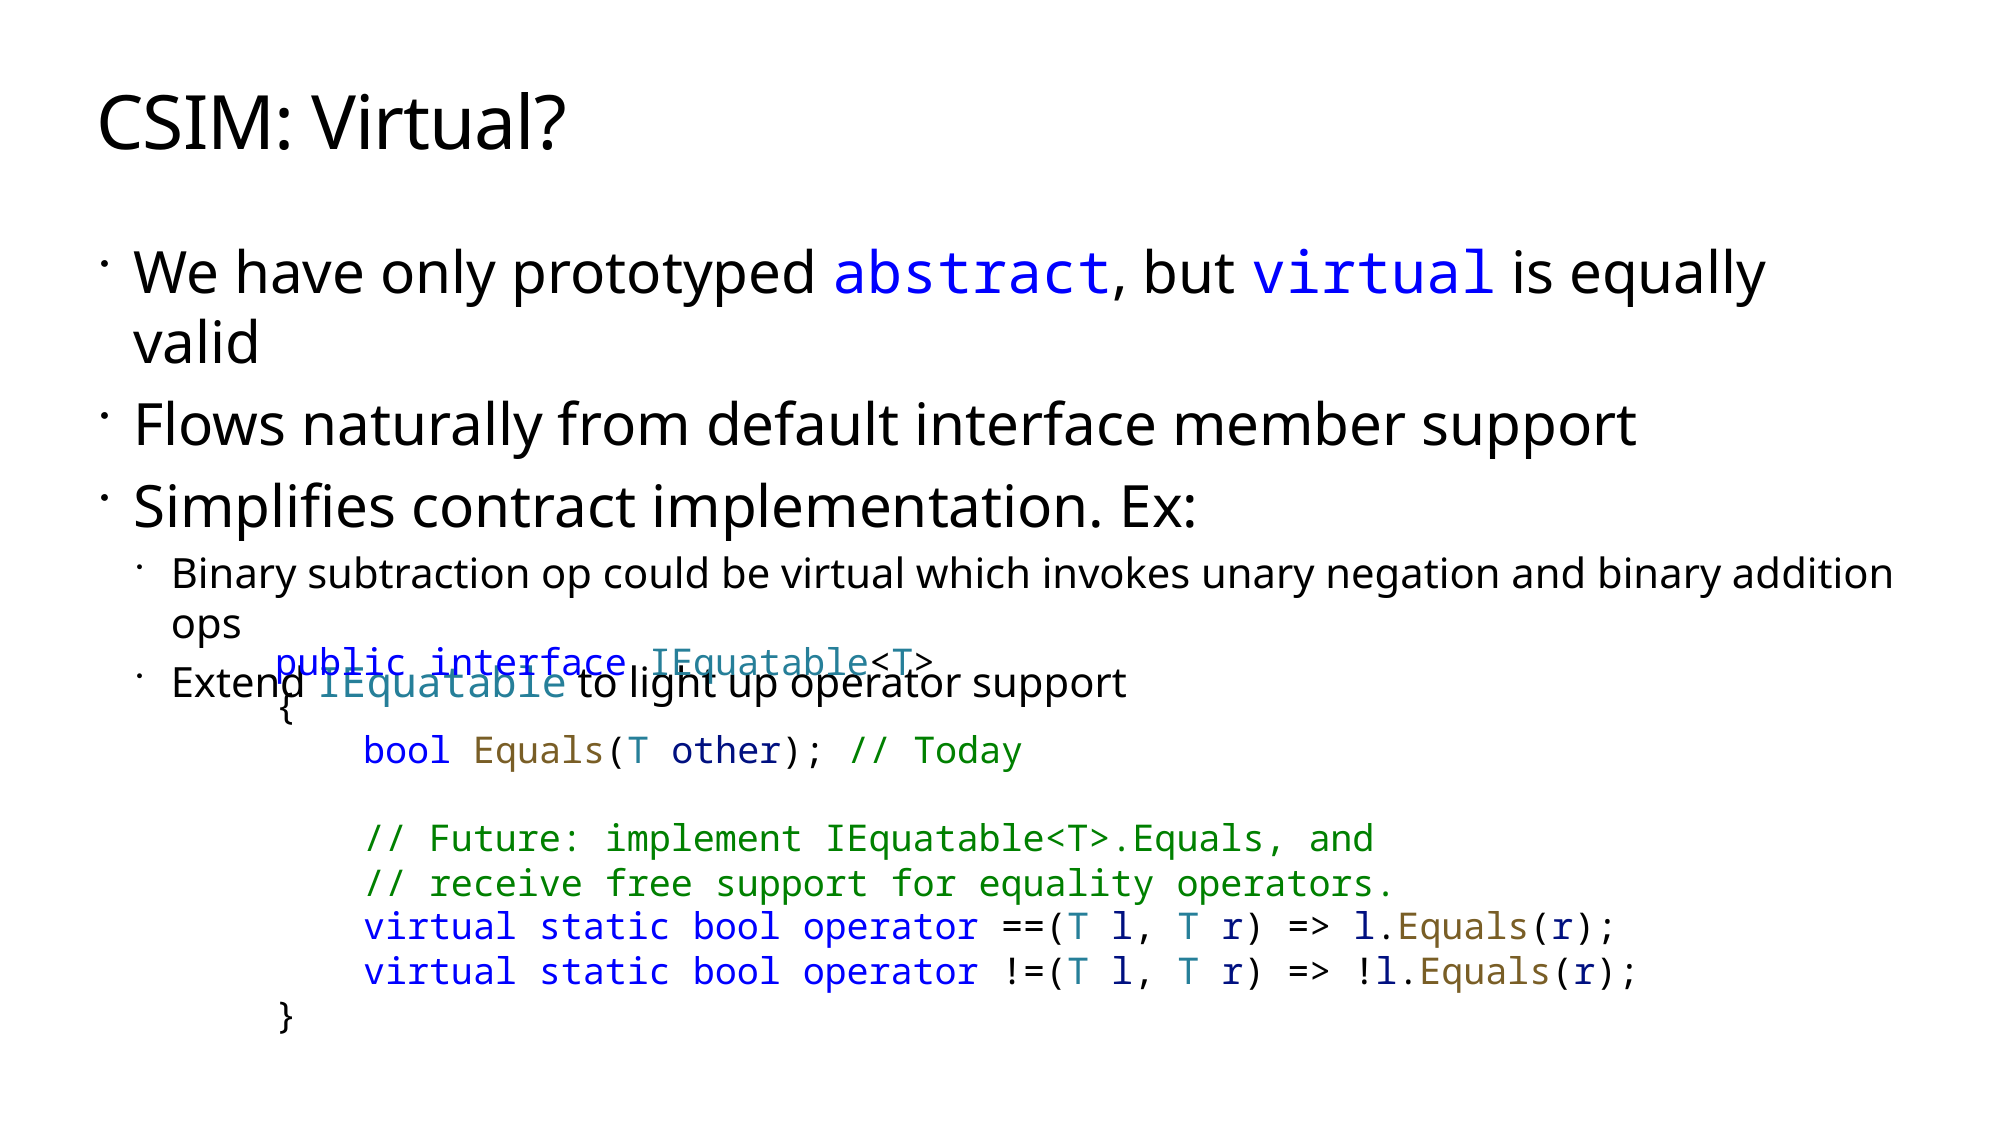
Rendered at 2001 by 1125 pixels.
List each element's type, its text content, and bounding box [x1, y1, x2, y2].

text_box public interface IEquatable<T> { bool Equals(T other); // Today // Future: implement IEquatable<T>.Equals, and // receive free support for equality operators. virtual static bool operator ==(T l, T r) => l.Equals(r); virtual static bool operator !=(T l, T r) => !l.Equals(r); } [260, 631, 1855, 1043]
title CSIM: Virtual? [96, 75, 1904, 166]
list We have only prototyped abstract, but virtual is equally valid Flows naturally from default interface member support Simplifies contract implementation. Ex: Binary subtraction op could be virtual which invokes unary negation and binary addition ops Extend IEquatable to light up operator support [95, 235, 1904, 725]
